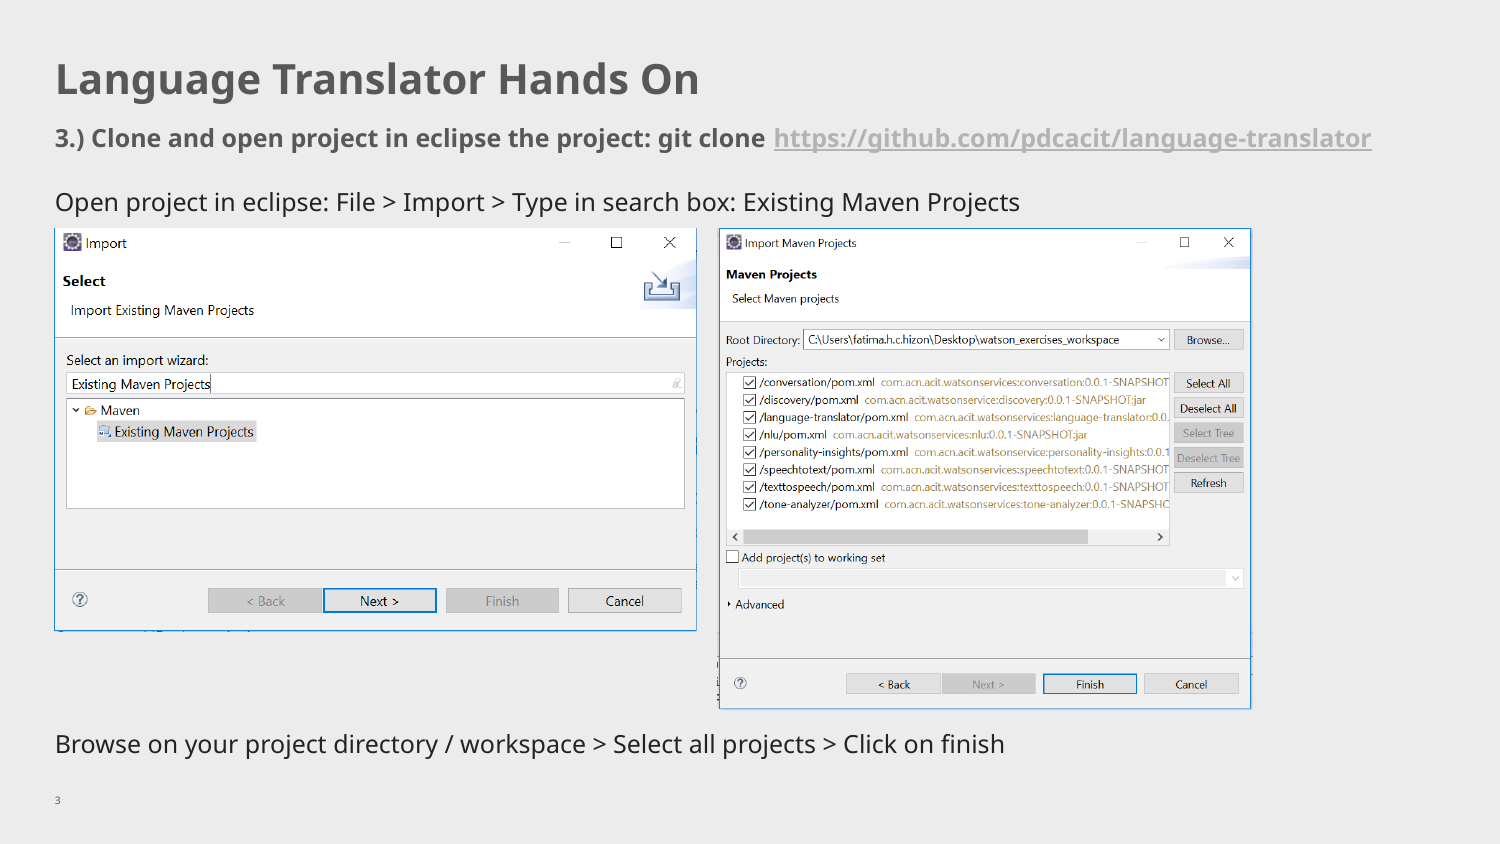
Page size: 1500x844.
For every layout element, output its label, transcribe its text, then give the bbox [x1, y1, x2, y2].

slide_number 3 [54, 776, 90, 809]
picture [54, 228, 697, 633]
text_box 3.) Clone and open project in eclipse the project: git clone https://github.com/pdcacit/language-translator Open project in eclipse: File > Import > Type in search box: Existing Maven Projects Browse on your project directory / workspace > Select all projects > Click on finish [54, 122, 1401, 776]
title Language Translator Hands On [54, 52, 1198, 122]
picture [717, 228, 1254, 710]
